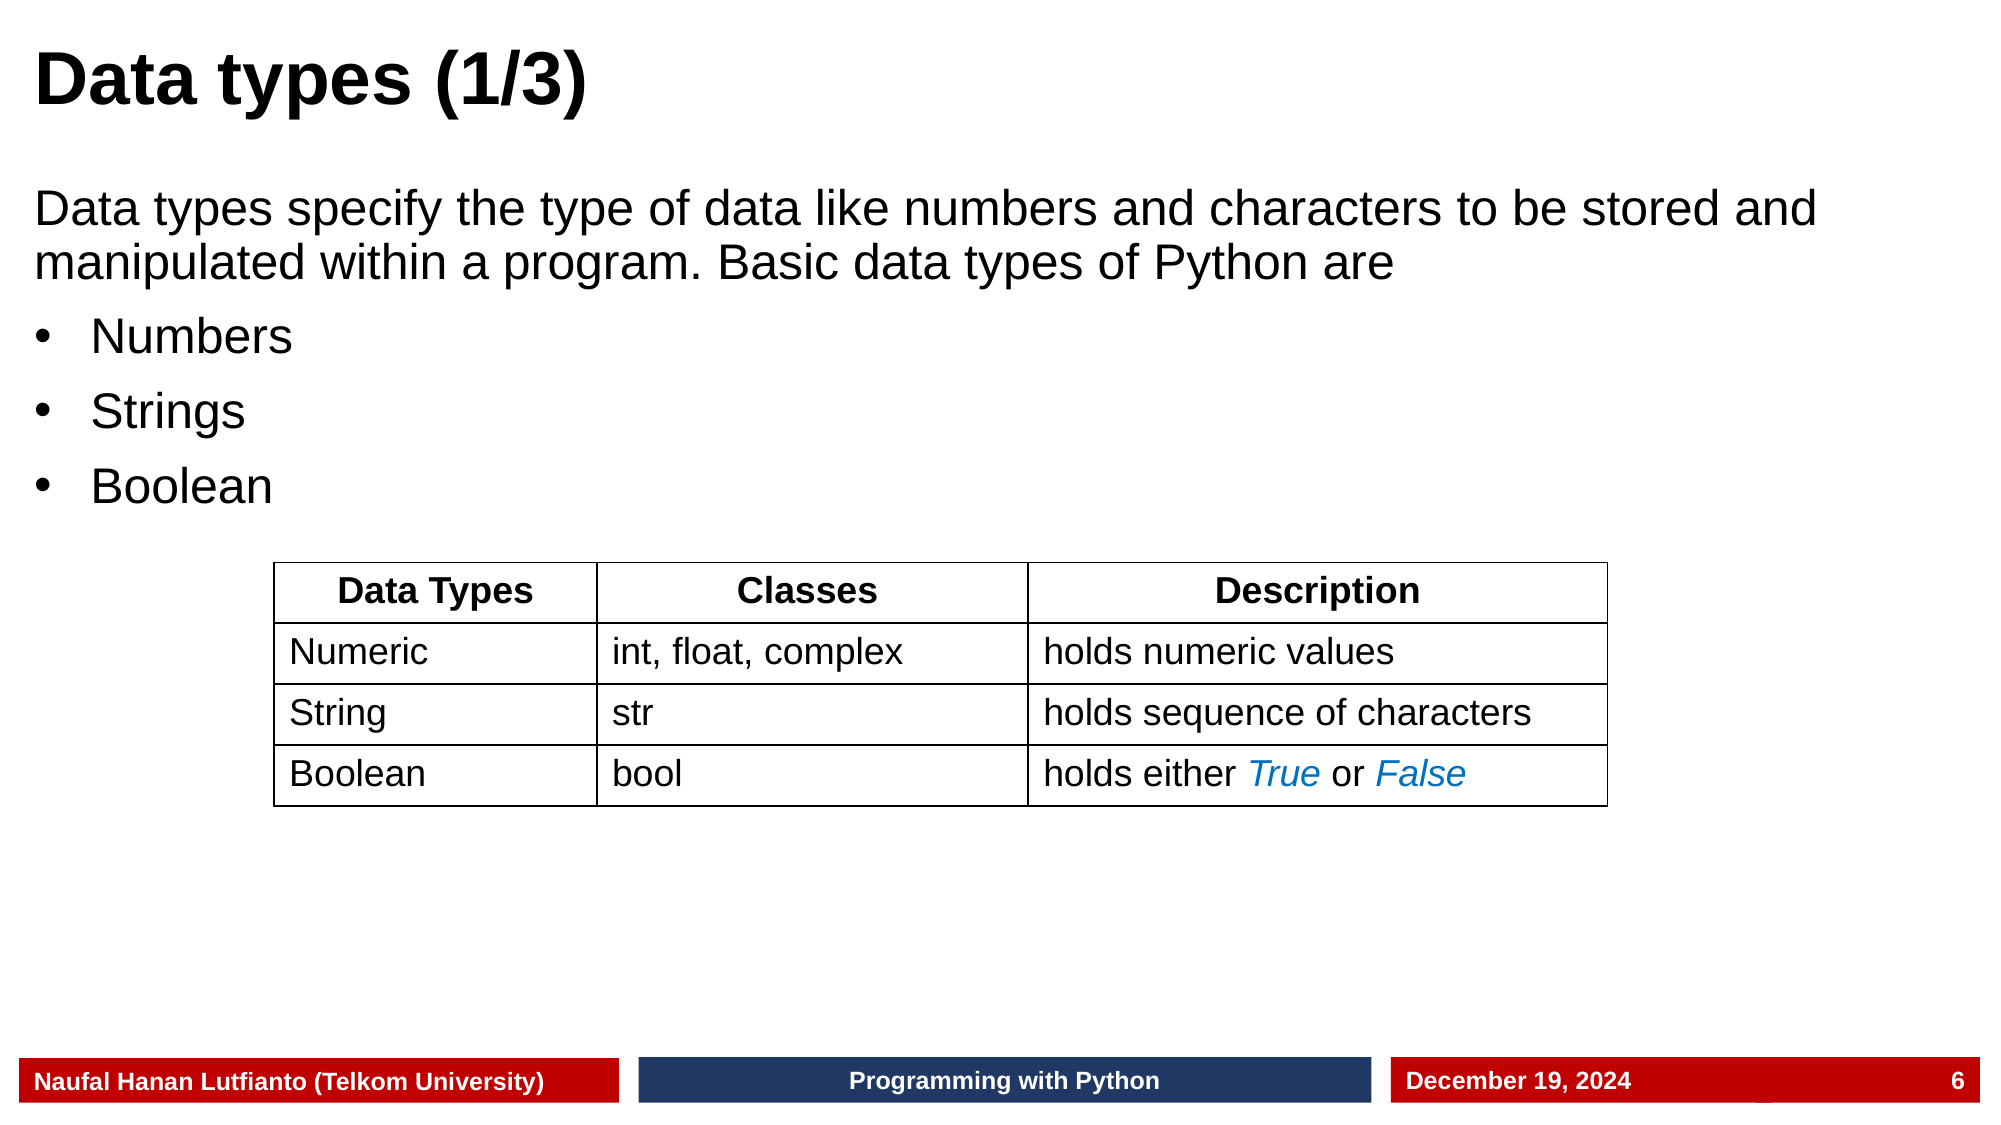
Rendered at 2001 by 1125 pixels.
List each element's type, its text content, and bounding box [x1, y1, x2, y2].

table_cell int, float, complex [598, 624, 1027, 683]
table_cell bool [598, 746, 1027, 805]
title Data types (1/3) [19, 32, 1804, 140]
table_cell str [598, 685, 1027, 744]
table_cell holds either True or False [1029, 746, 1607, 805]
table_cell holds numeric values [1029, 624, 1607, 683]
table_header Data Types [275, 563, 596, 622]
table_cell String [275, 685, 596, 744]
table_cell Boolean [275, 746, 596, 805]
table_cell holds sequence of characters [1029, 685, 1607, 744]
table_header Description [1029, 563, 1607, 622]
table_cell Numeric [275, 624, 596, 683]
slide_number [1390, 1057, 1757, 1103]
slide_number 6 [1757, 1057, 1980, 1103]
list Data types specify the type of data like numbers and characters to be stored and manipulated within a program. Basic data types of Python are Numbers Strings Boolean [19, 174, 1980, 1014]
table_header Classes [598, 563, 1027, 622]
footer Programming with Python [638, 1057, 1372, 1103]
